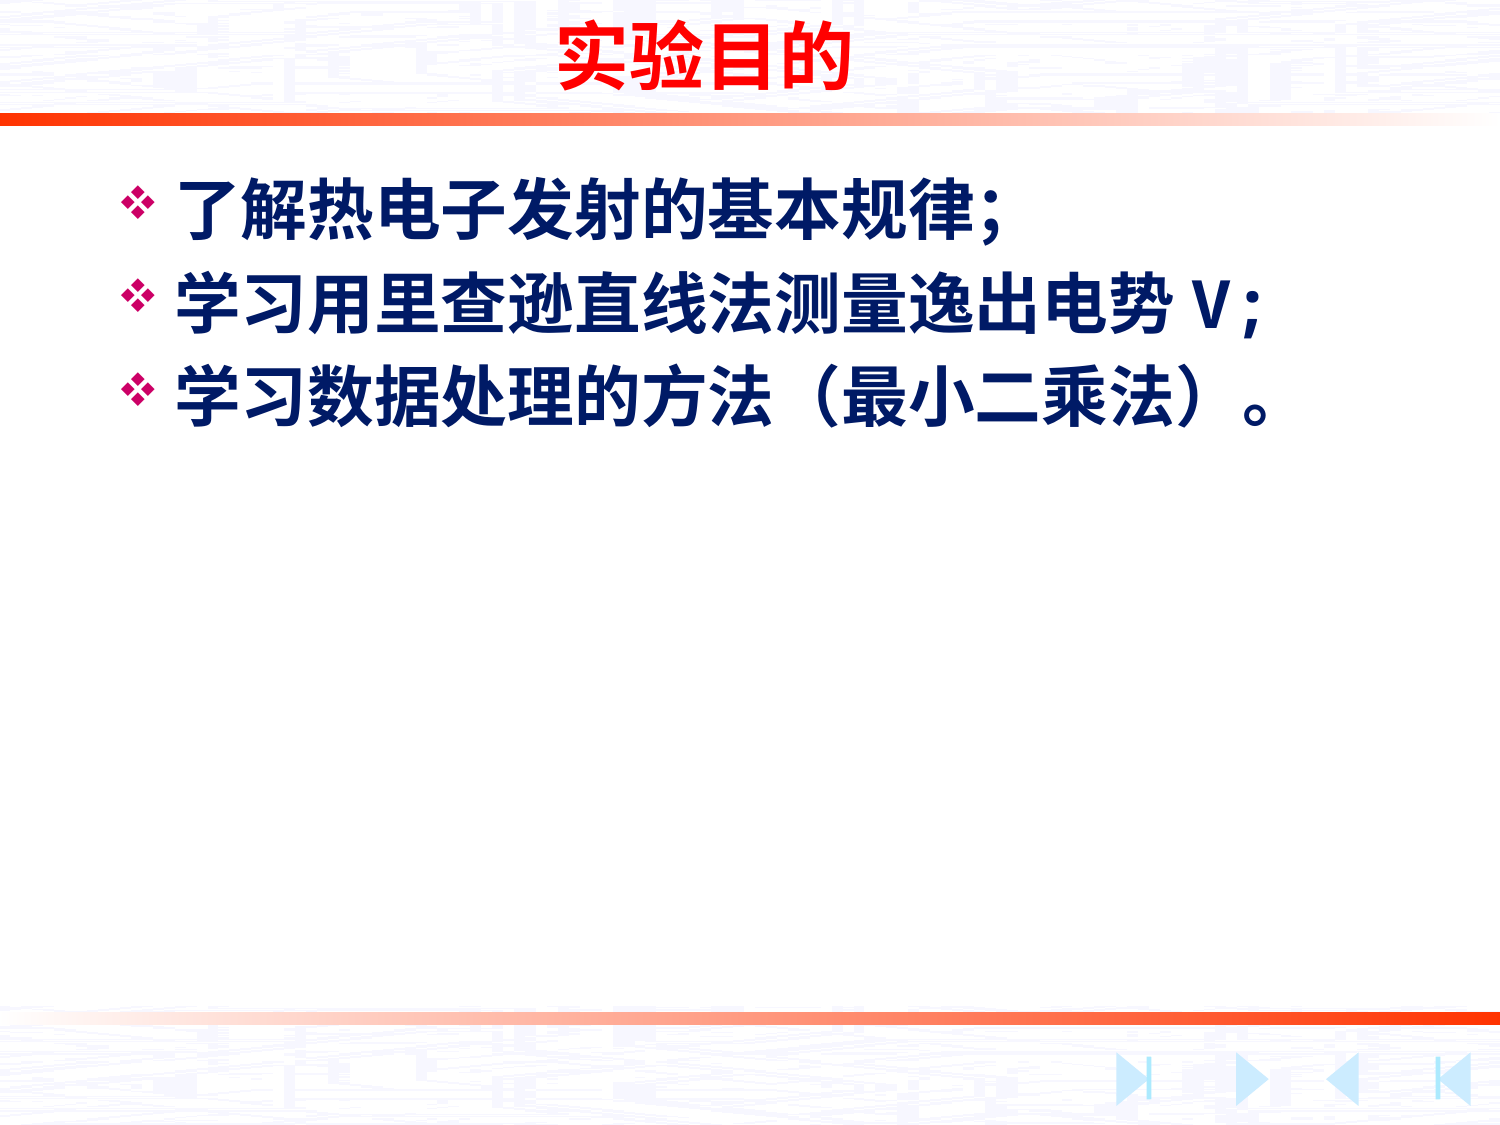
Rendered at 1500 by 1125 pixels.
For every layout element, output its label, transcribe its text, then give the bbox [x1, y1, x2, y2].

list 了解热电子发射的基本规律； 学习用里查逊直线法测量逸出电势V; 学习数据处理的方法（最小二乘法）。 [103, 160, 1397, 875]
picture [0, 1025, 1500, 1125]
picture [0, 0, 1500, 114]
picture [0, 1006, 1500, 1013]
text_box 实验目的 [539, 2, 870, 107]
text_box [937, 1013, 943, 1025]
